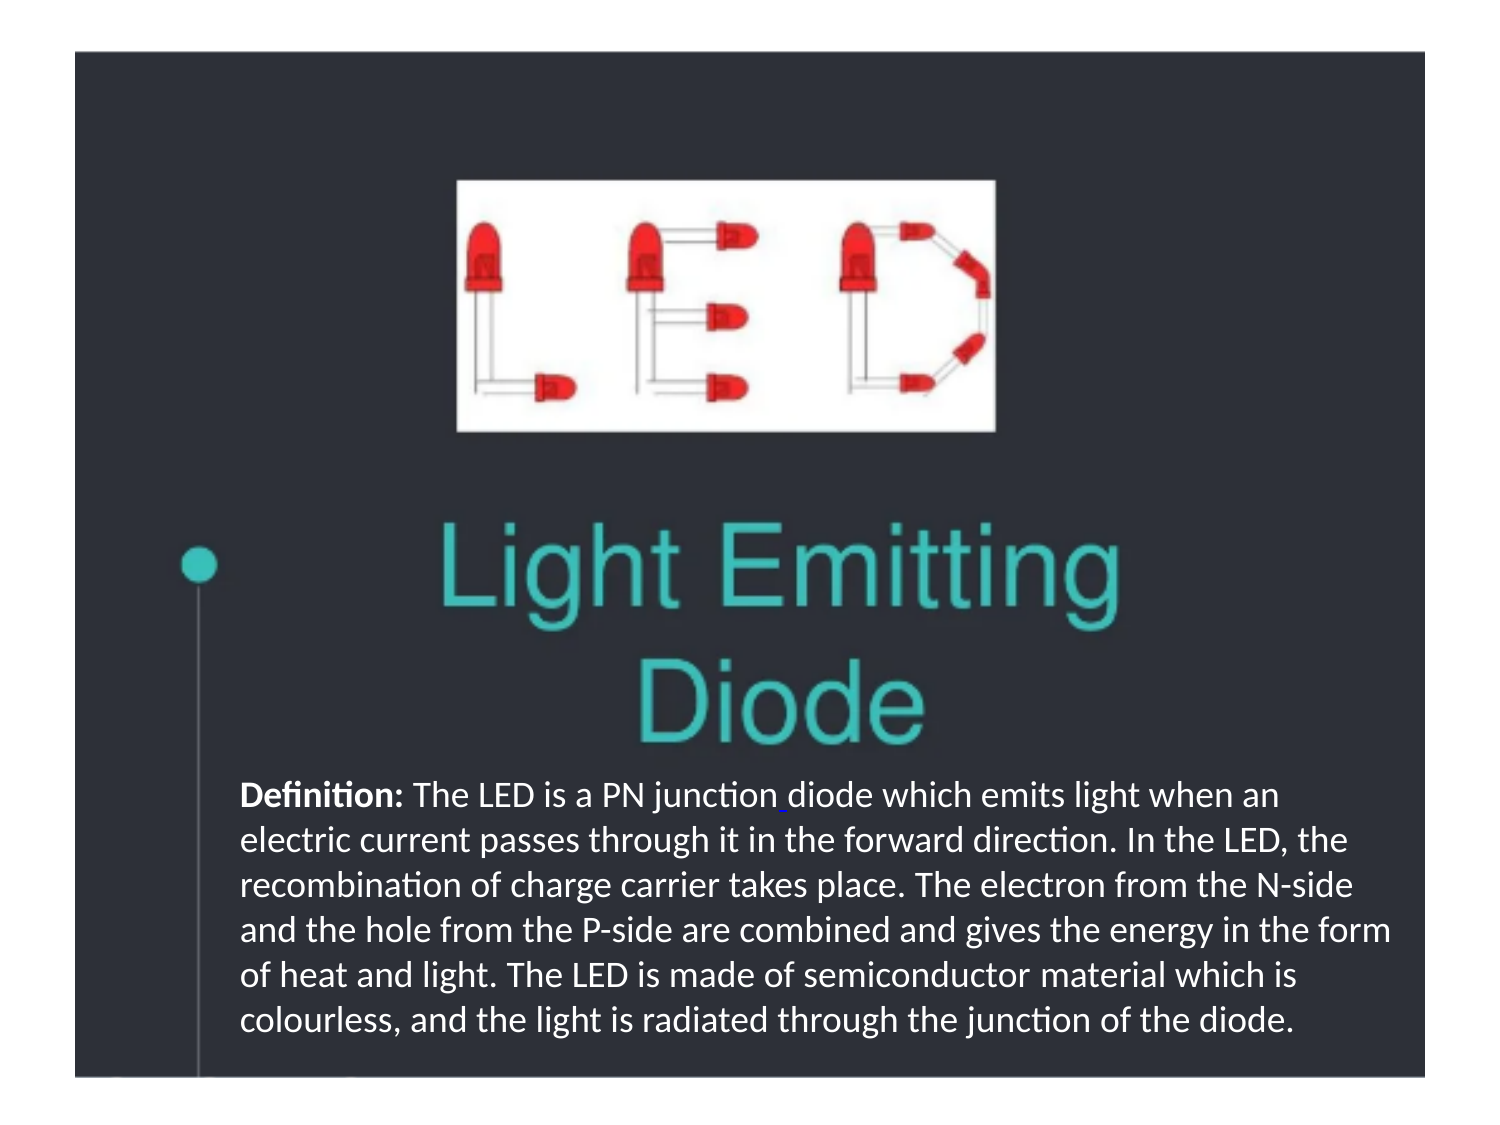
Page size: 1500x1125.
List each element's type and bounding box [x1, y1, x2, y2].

picture [74, 49, 1426, 1078]
